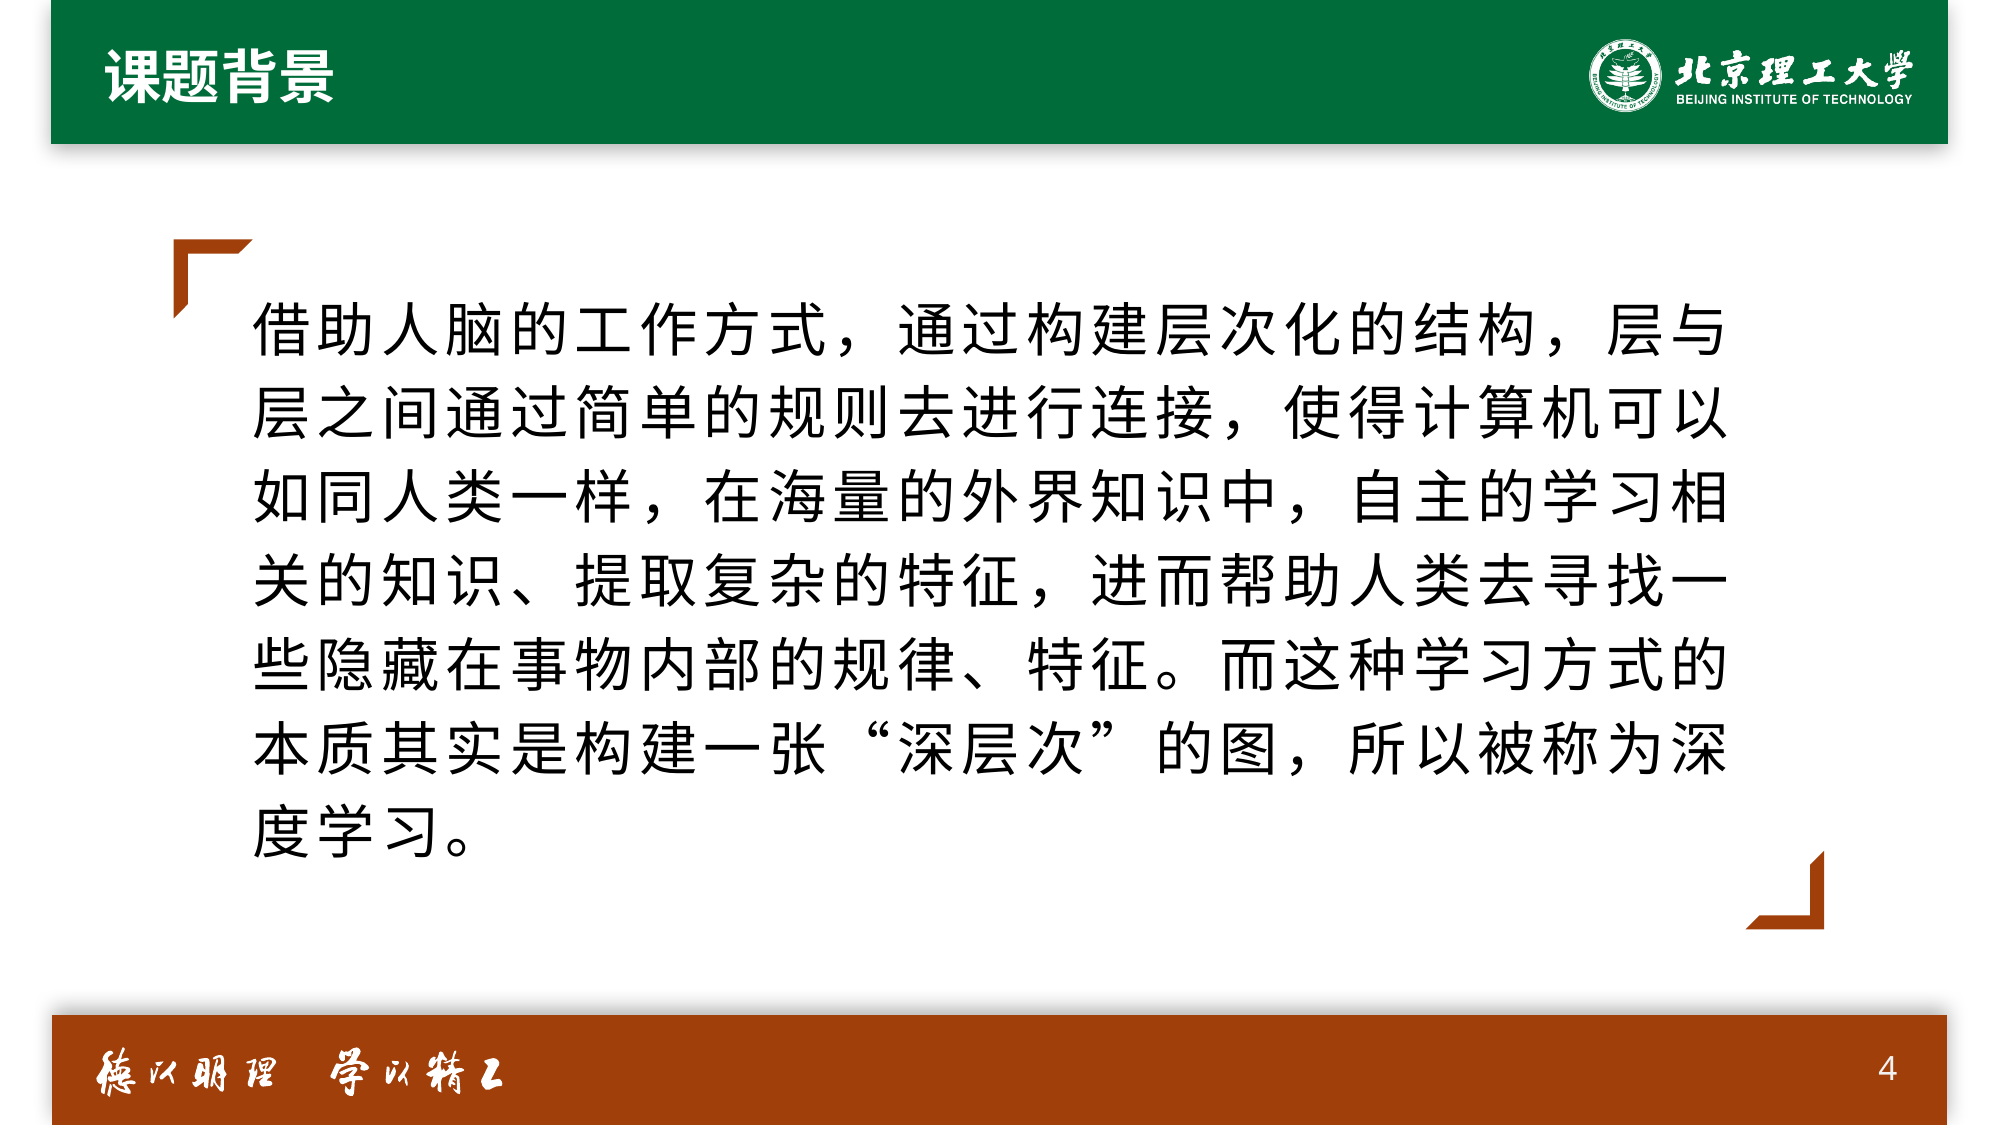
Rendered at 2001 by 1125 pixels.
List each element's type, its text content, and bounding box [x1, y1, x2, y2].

picture [1568, 21, 1937, 125]
title 课题背景 [88, 40, 1507, 120]
text_box 借助人脑的工作方式，通过构建层次化的结构，层与层之间通过简单的规则去进行连接，使得计算机可以如同人类一样，在海量的外界知识中，自主的学习相关的知识、提取复杂的特征，进而帮助人类去寻找一些隐藏在事物内部的规律、特征。而这种学习方式的本质其实是构建一张“深层次”的图，所以被称为深度学习。 [252, 278, 1746, 872]
text_box [173, 239, 253, 319]
text_box [1745, 850, 1825, 930]
